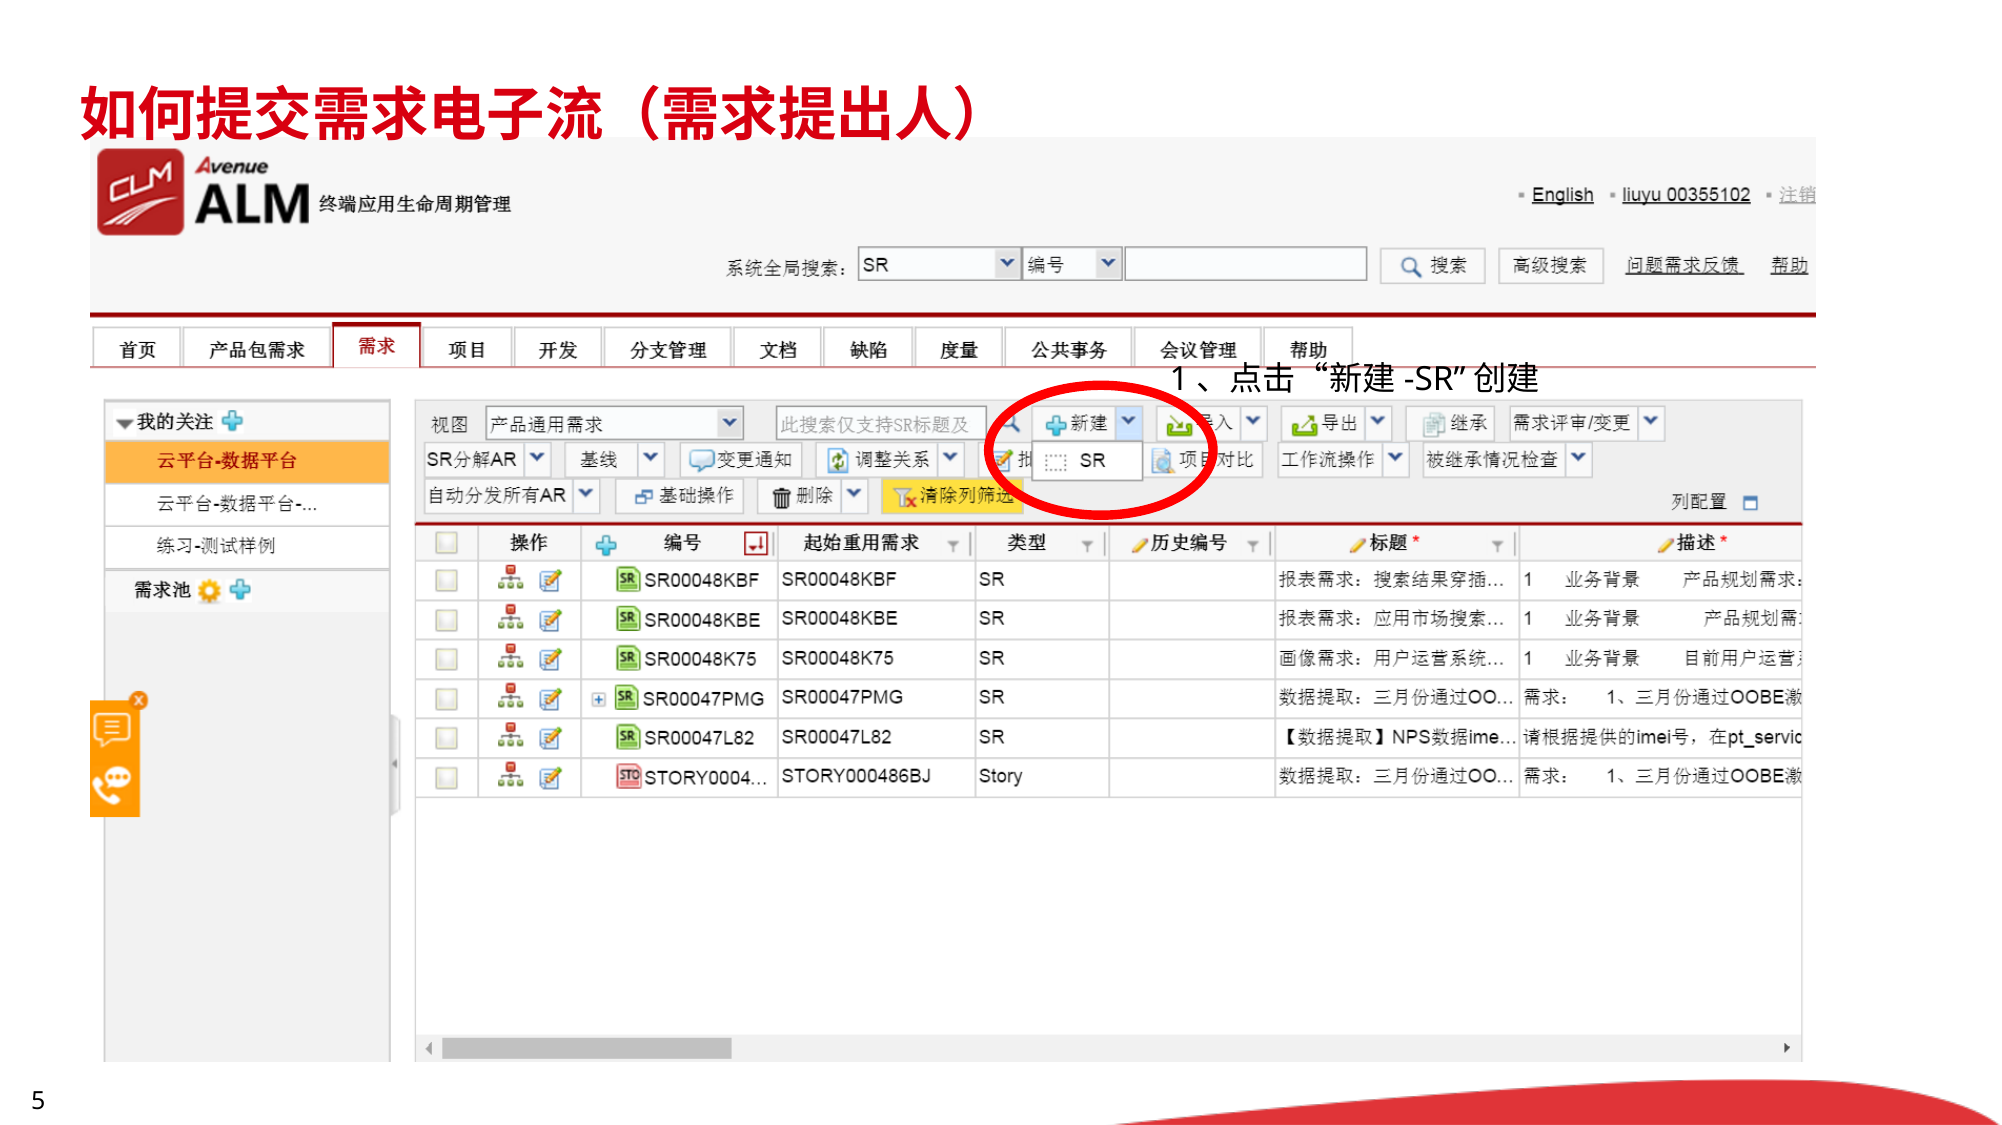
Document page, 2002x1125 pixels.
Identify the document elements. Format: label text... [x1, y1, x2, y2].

picture [1105, 1079, 2001, 1125]
list 如何提交需求电子流（需求提出人） [65, 42, 1734, 149]
picture [90, 136, 1816, 1063]
